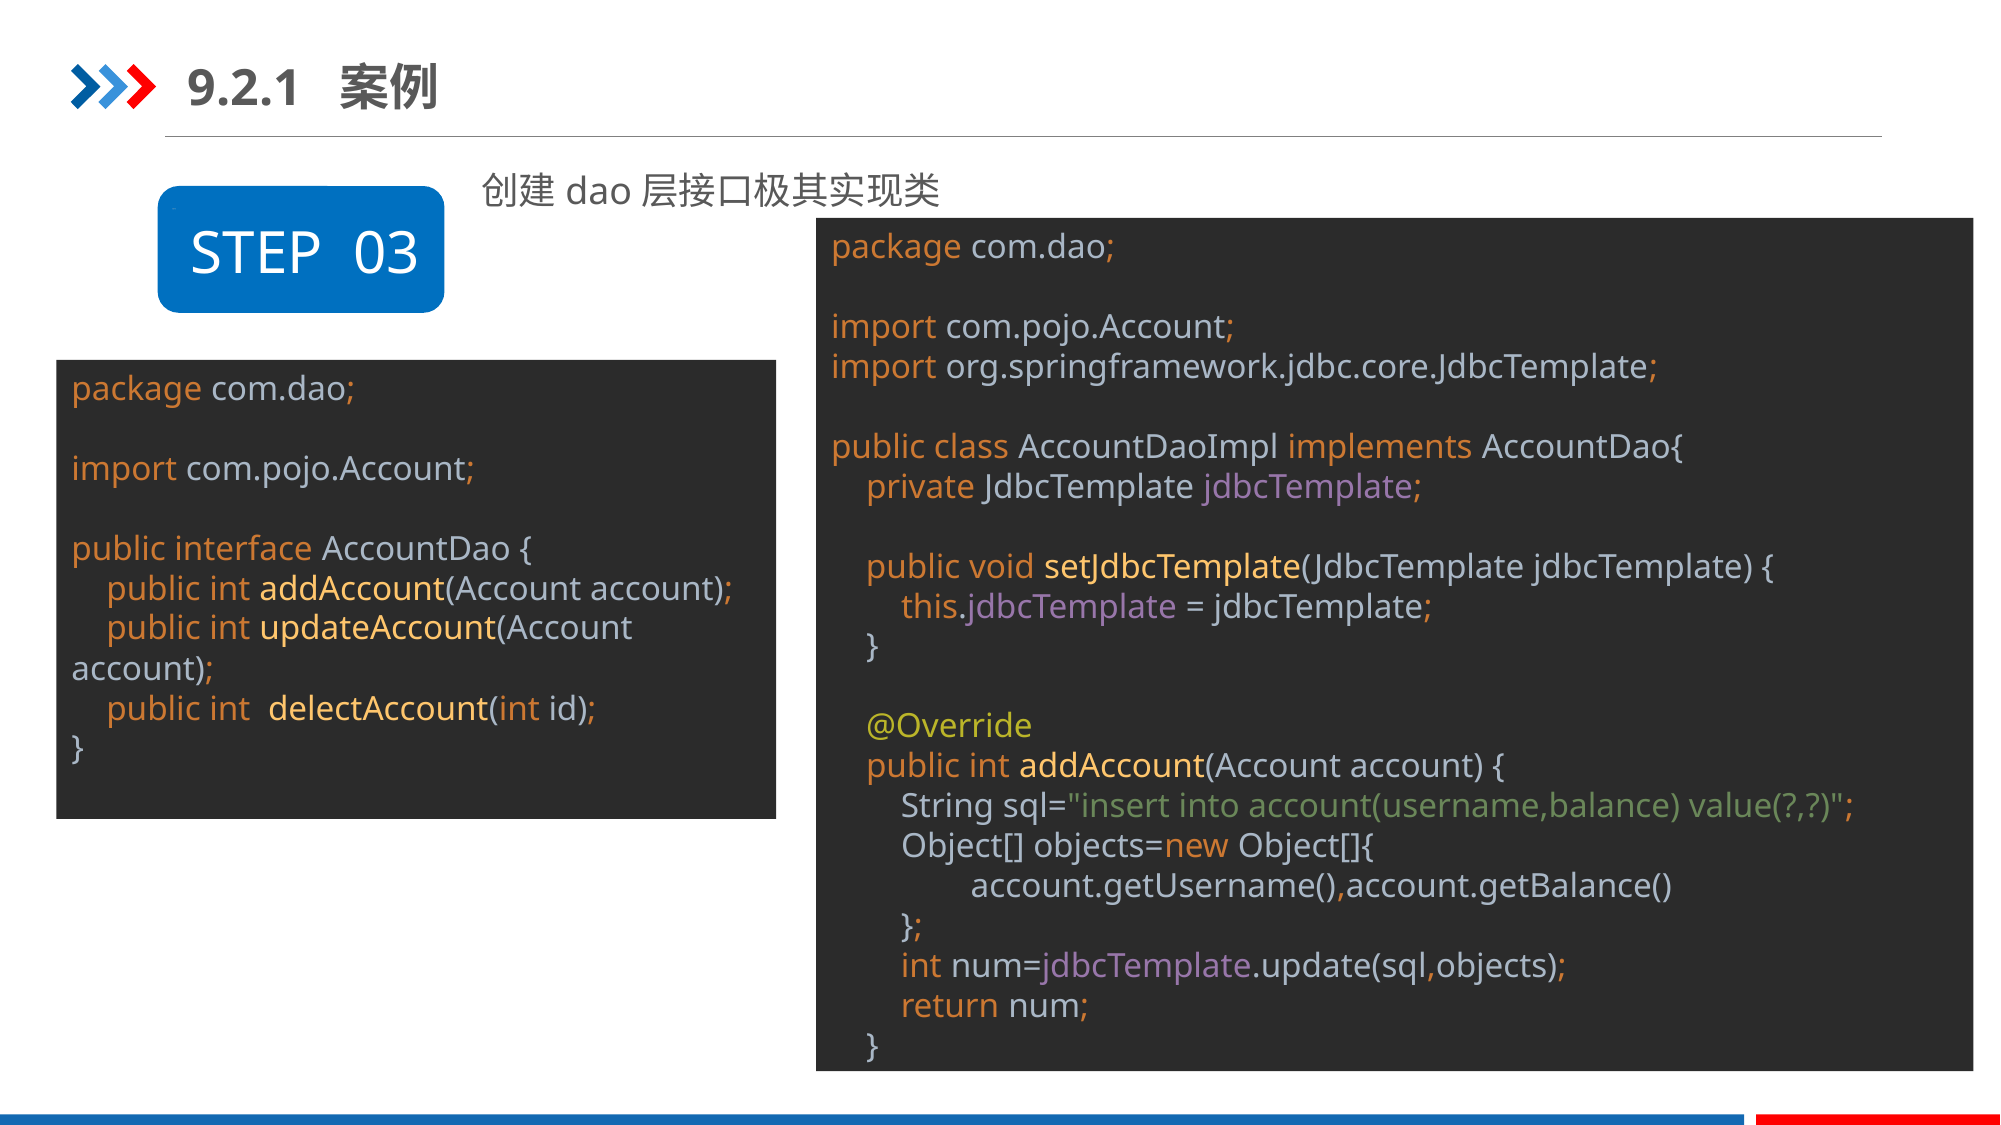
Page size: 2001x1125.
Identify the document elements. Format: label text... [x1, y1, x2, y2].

text_box [156, 184, 446, 314]
text_box 创建dao层接口极其实现类 [466, 137, 1859, 220]
text_box package com.dao; import com.pojo.Account; import org.springframework.jdbc.core.JdbcTemplate; public class AccountDaoImpl implements AccountDao{ private JdbcTemplate jdbcTemplate; public void setJdbcTemplate(JdbcTemplate jdbcTemplate) { this.jdbcTemplate = jdbcTemplate; } @Override public int addAccount(Account account) { String sql="insert into account(username,balance) value(?,?)"; Object[] objects=new Object[]{ account.getUsername(),account.getBalance() }; int num=jdbcTemplate.update(sql,objects); return num; } [816, 217, 1974, 1072]
text_box STEP 03 [172, 208, 439, 293]
text_box package com.dao; import com.pojo.Account; public interface AccountDao { public int addAccount(Account account); public int updateAccount(Account account); public int delectAccount(int id); } [56, 359, 777, 819]
text_box 9.2.1 案例 [187, 43, 719, 127]
